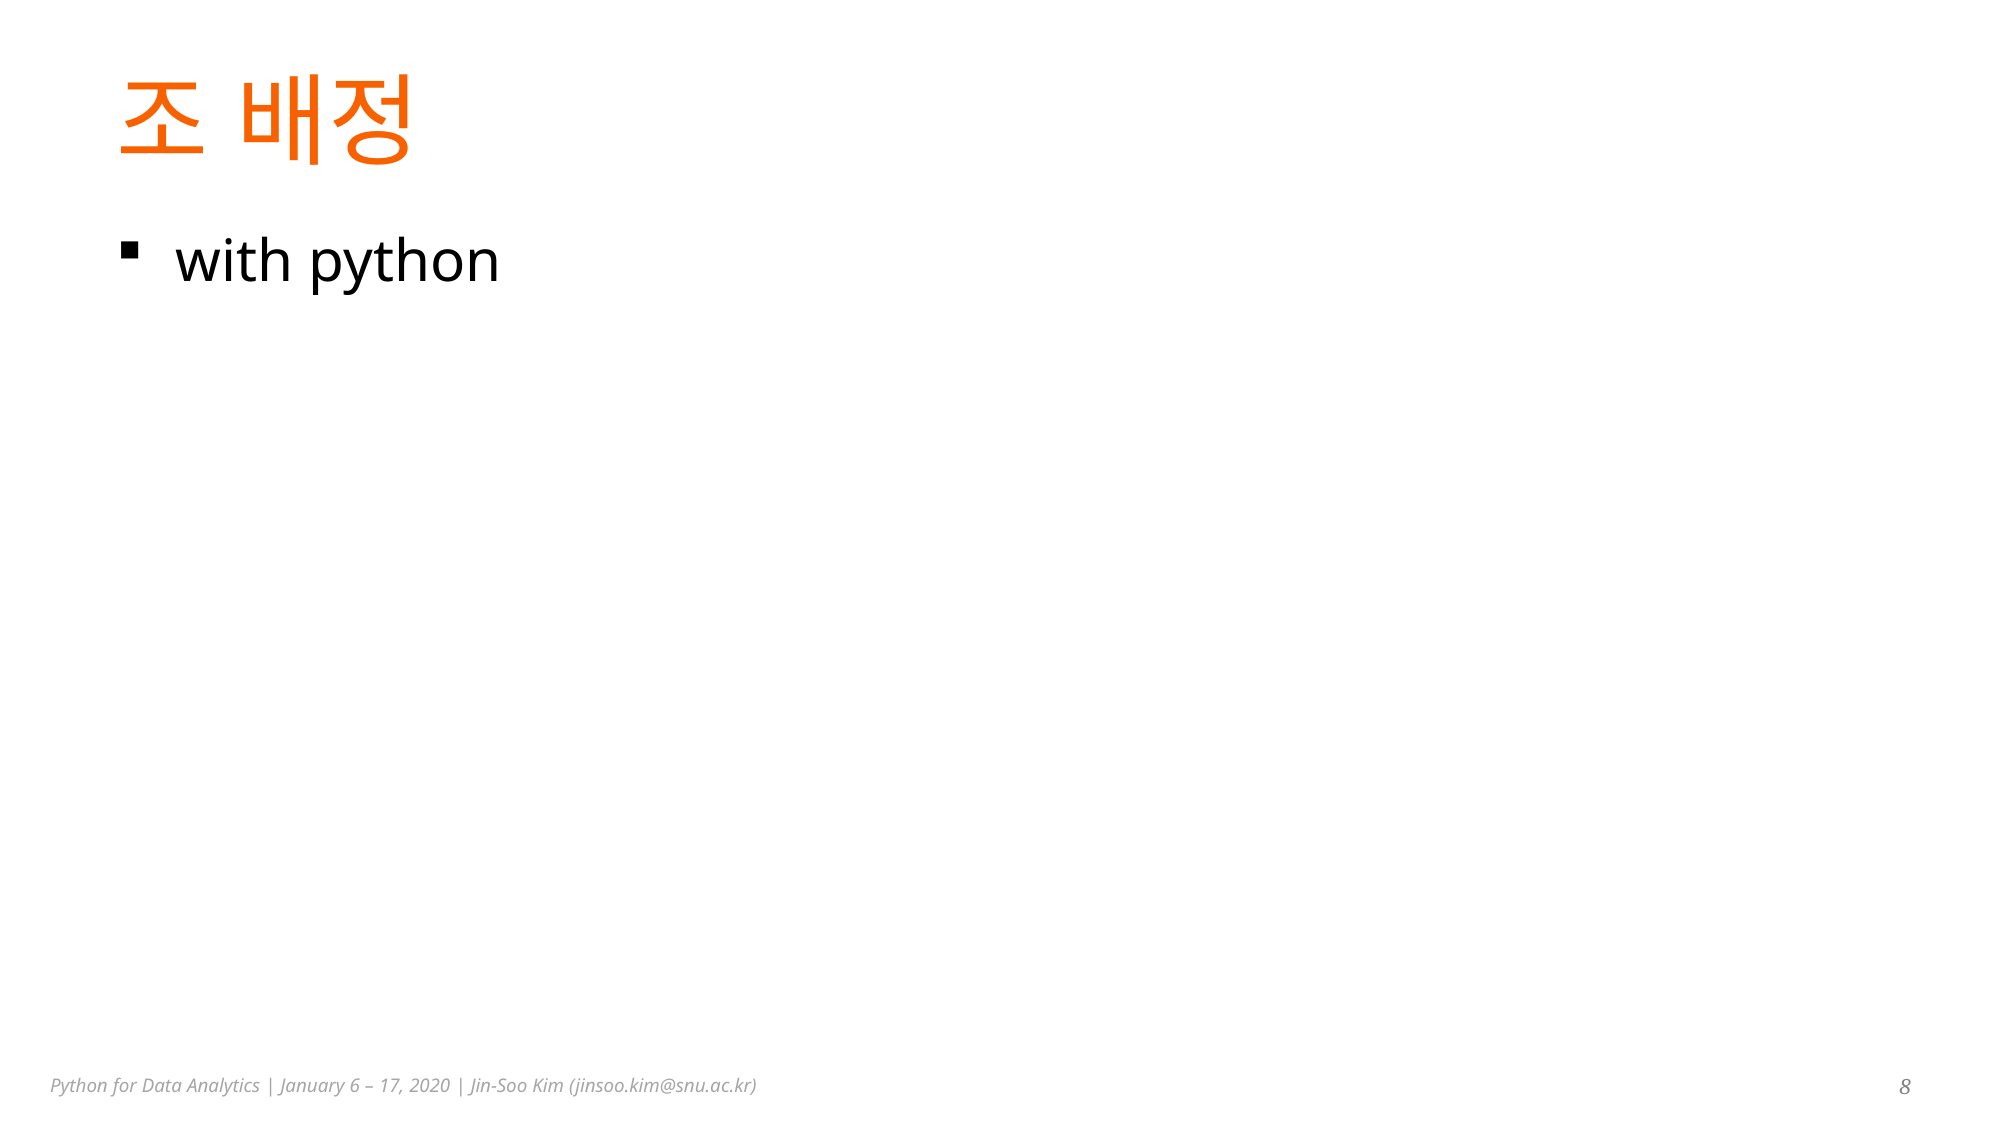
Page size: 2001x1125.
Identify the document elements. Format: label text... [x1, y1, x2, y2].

title 조 배정 [101, 62, 1899, 189]
list with python [101, 215, 1899, 1050]
